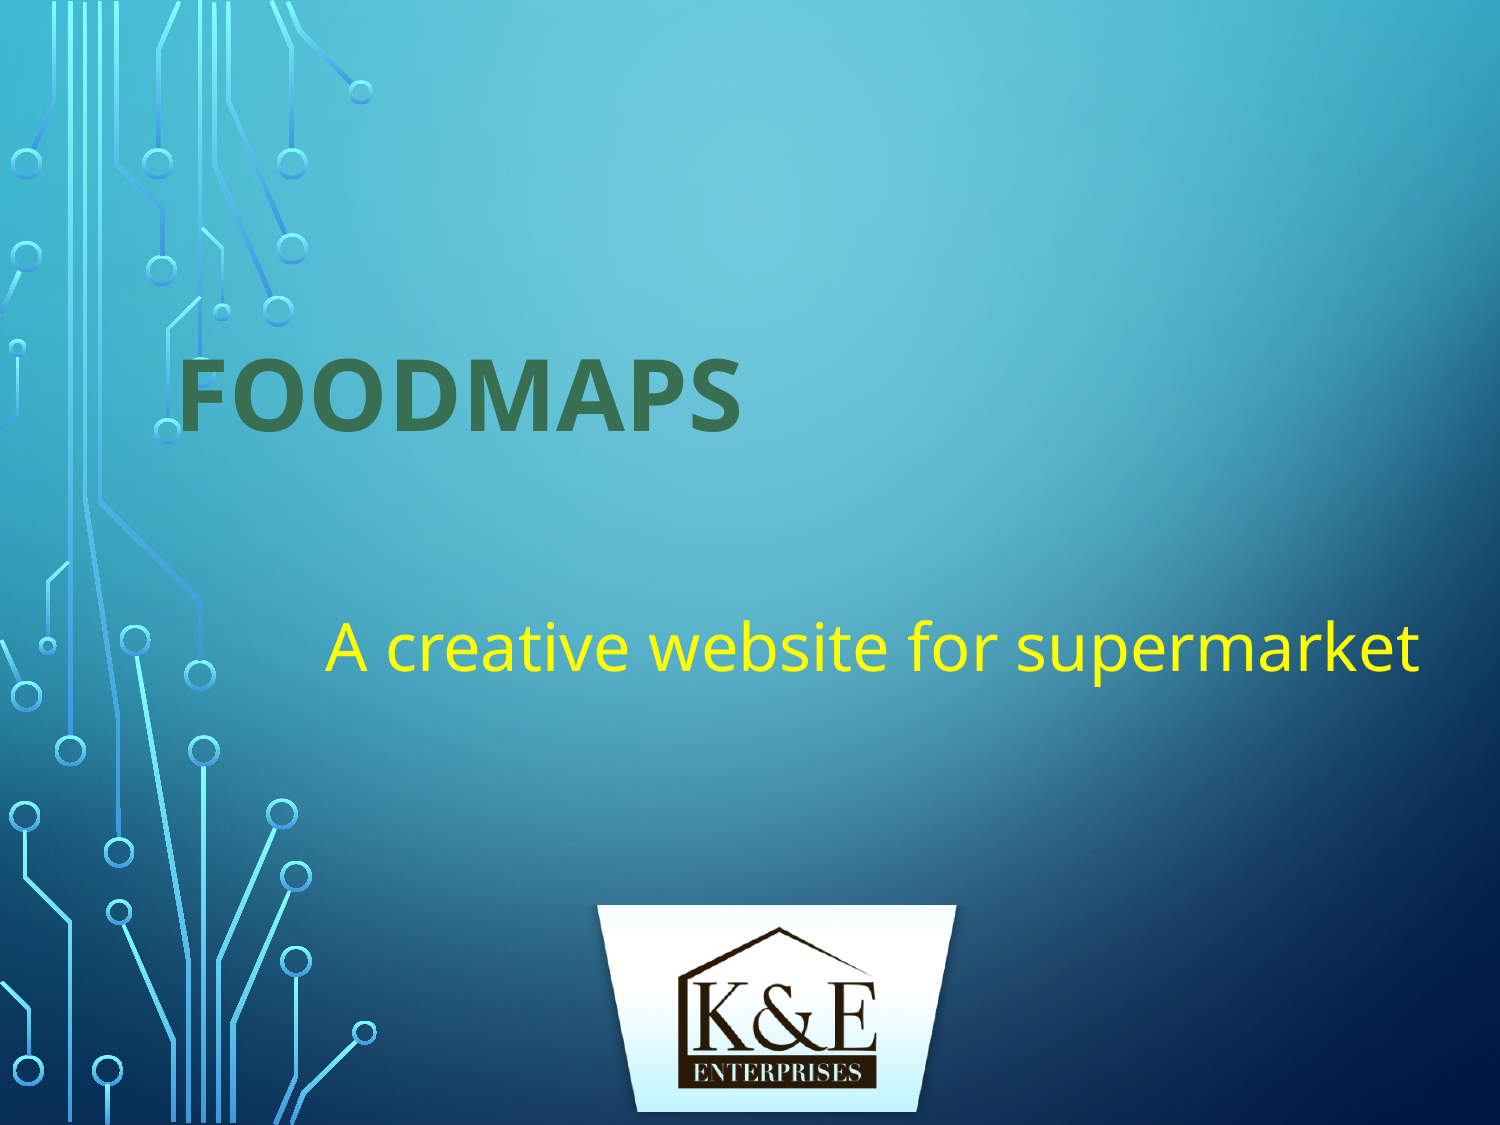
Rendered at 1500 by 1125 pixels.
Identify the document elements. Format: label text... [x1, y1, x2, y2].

text_box A creative website for supermarket [0, 597, 1459, 773]
picture [584, 904, 969, 1125]
title FOODMaps [159, 231, 898, 461]
